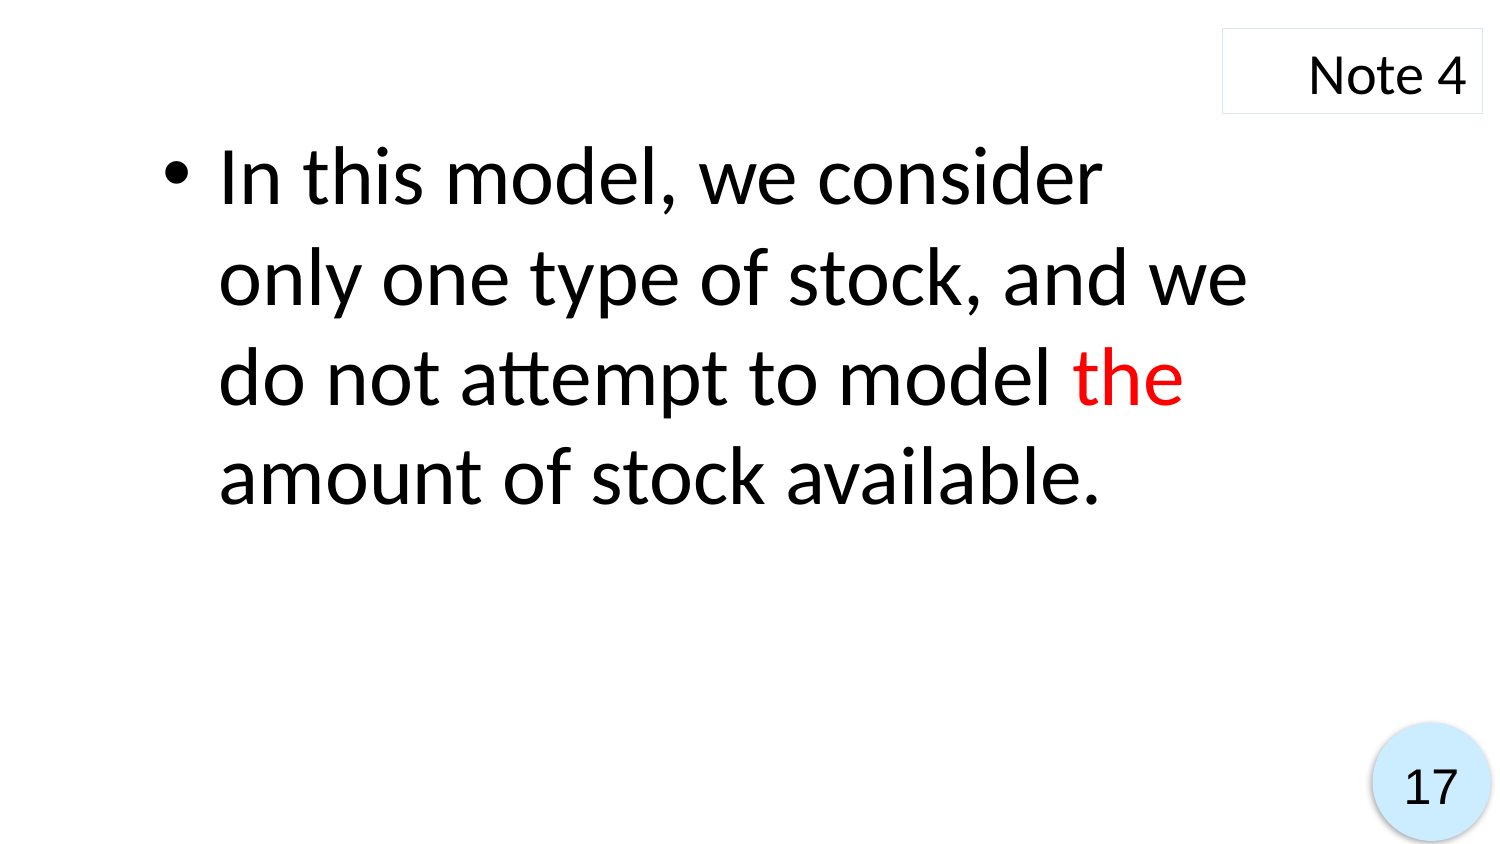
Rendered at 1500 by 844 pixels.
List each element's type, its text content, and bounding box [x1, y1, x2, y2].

text_box 17 [1372, 762, 1491, 807]
text_box Note 4 [1222, 28, 1483, 114]
list In this model, we consider only one type of stock, and we do not attempt to model the amount of stock available. [147, 114, 1282, 824]
